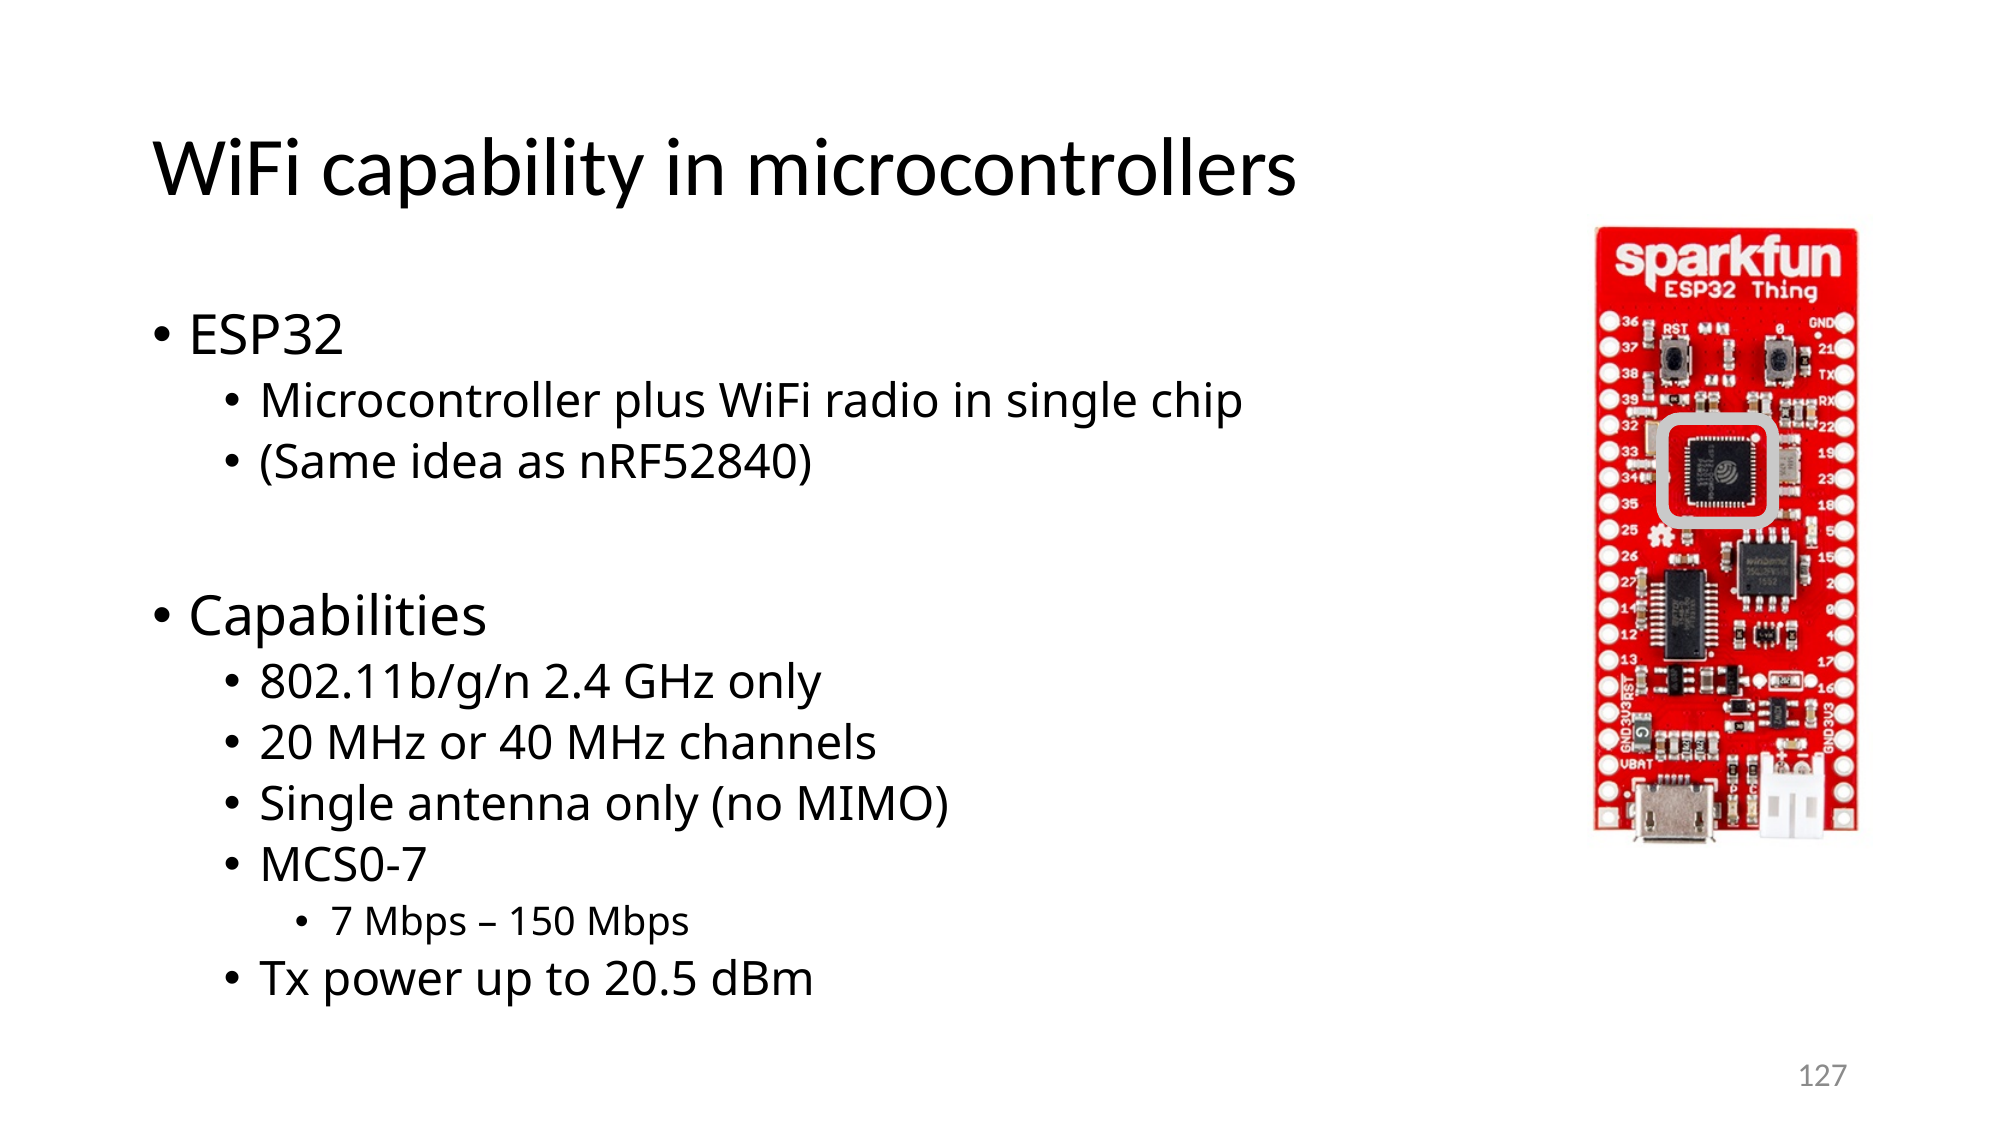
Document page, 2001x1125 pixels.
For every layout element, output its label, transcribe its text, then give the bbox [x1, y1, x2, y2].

list ESP32 Microcontroller plus WiFi radio in single chip (Same idea as nRF52840) Capabilities 802.11b/g/n 2.4 GHz only 20 MHz or 40 MHz channels Single antenna only (no MIMO) MCS0-7 7 Mbps – 150 Mbps Tx power up to 20.5 dBm [137, 299, 1863, 1014]
title WiFi capability in microcontrollers [137, 59, 1863, 278]
slide_number 127 [1412, 1042, 1863, 1103]
picture [1587, 214, 1873, 861]
